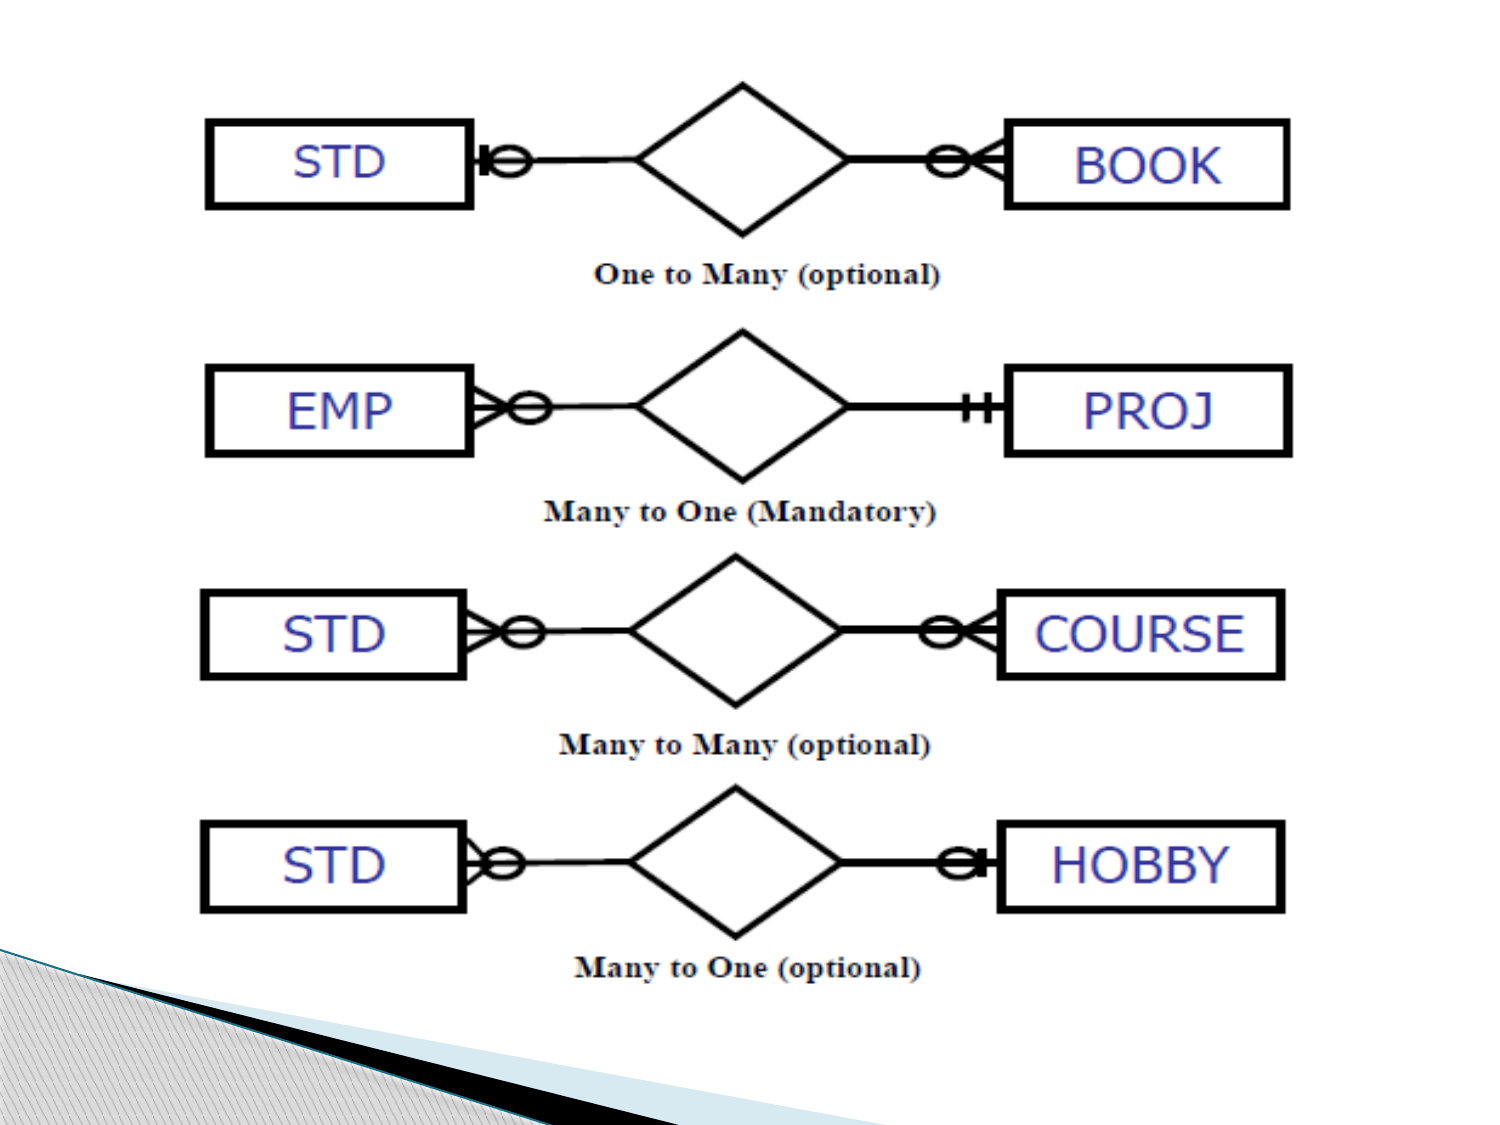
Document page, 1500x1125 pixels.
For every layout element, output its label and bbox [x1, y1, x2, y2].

picture [174, 37, 1313, 988]
